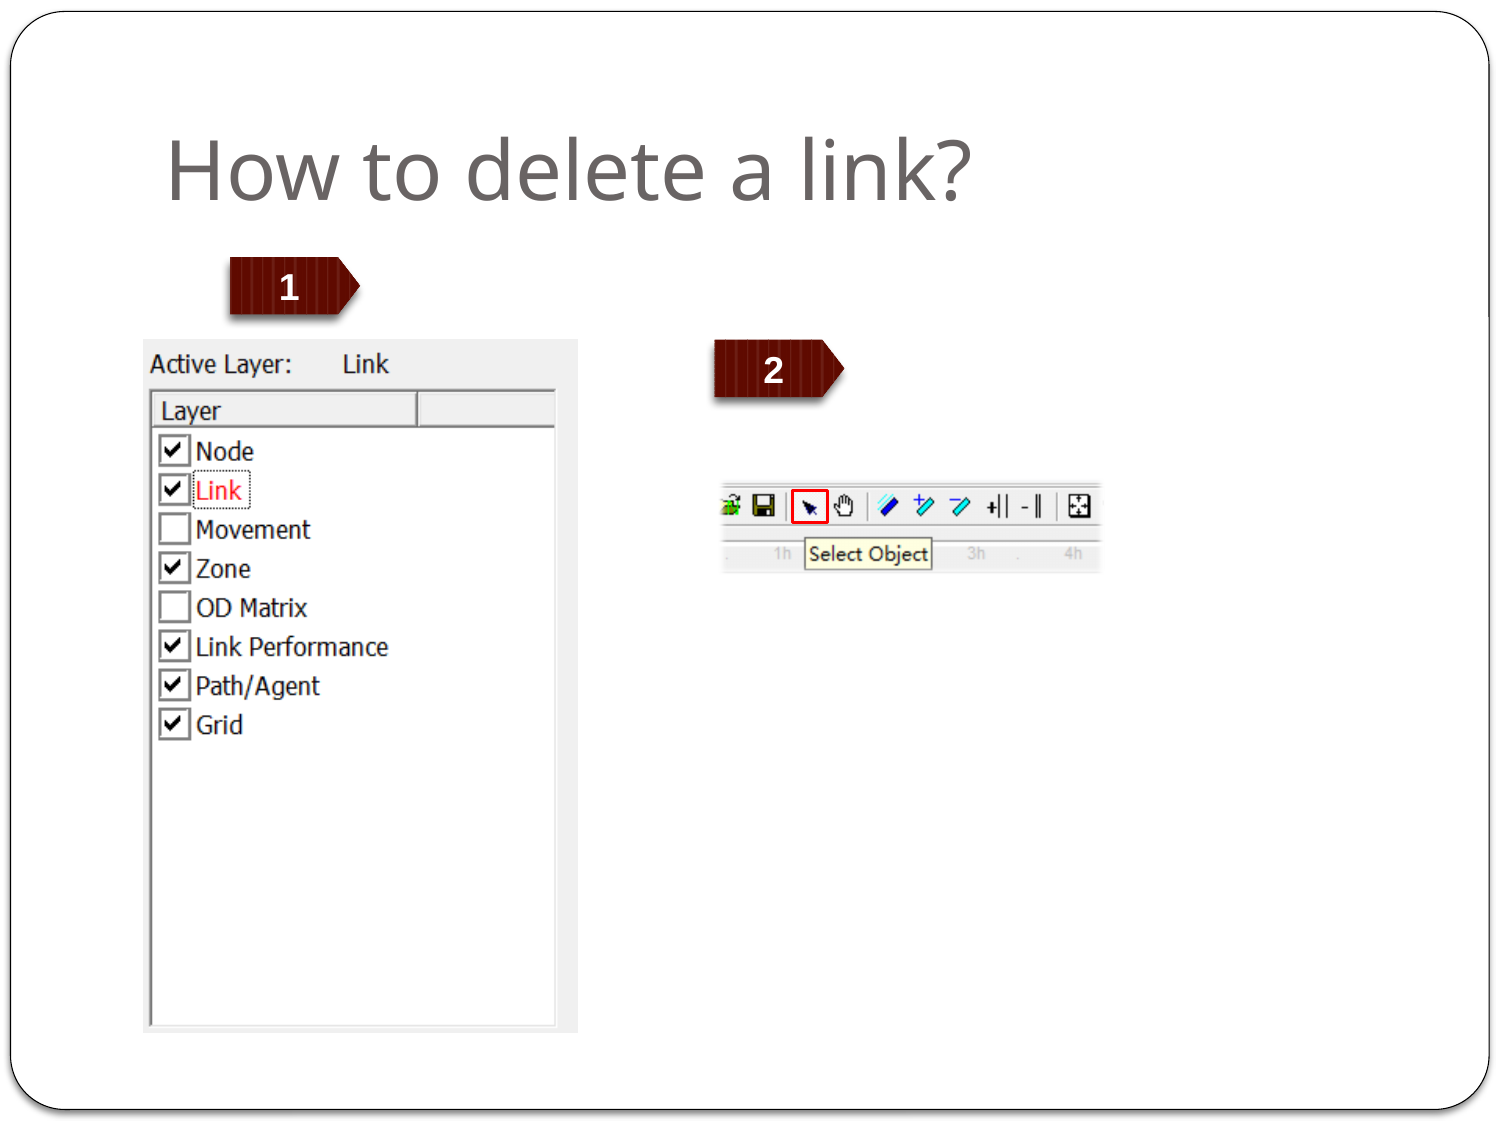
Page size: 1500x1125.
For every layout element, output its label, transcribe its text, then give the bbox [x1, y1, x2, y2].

text_box 1 [230, 257, 361, 315]
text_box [718, 478, 1105, 575]
text_box 2 [714, 339, 845, 398]
title How to delete a link? [150, 45, 1425, 233]
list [142, 339, 578, 1034]
